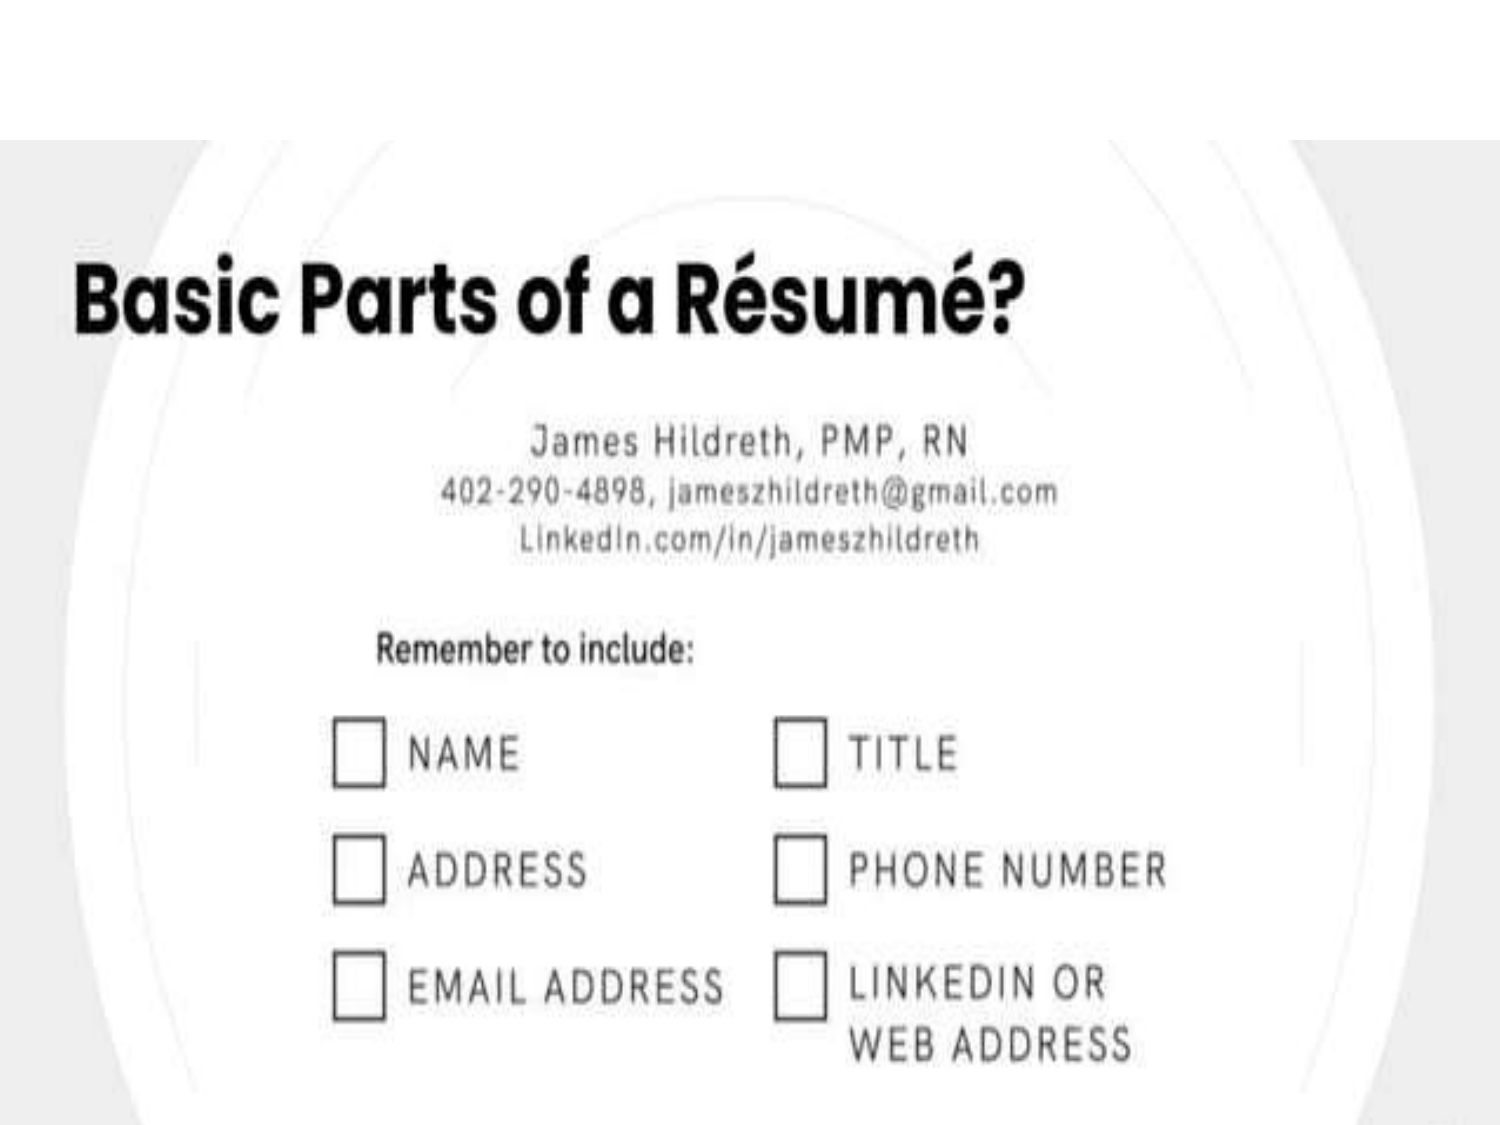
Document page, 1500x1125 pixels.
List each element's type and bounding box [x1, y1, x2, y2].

picture [0, 139, 1500, 1125]
